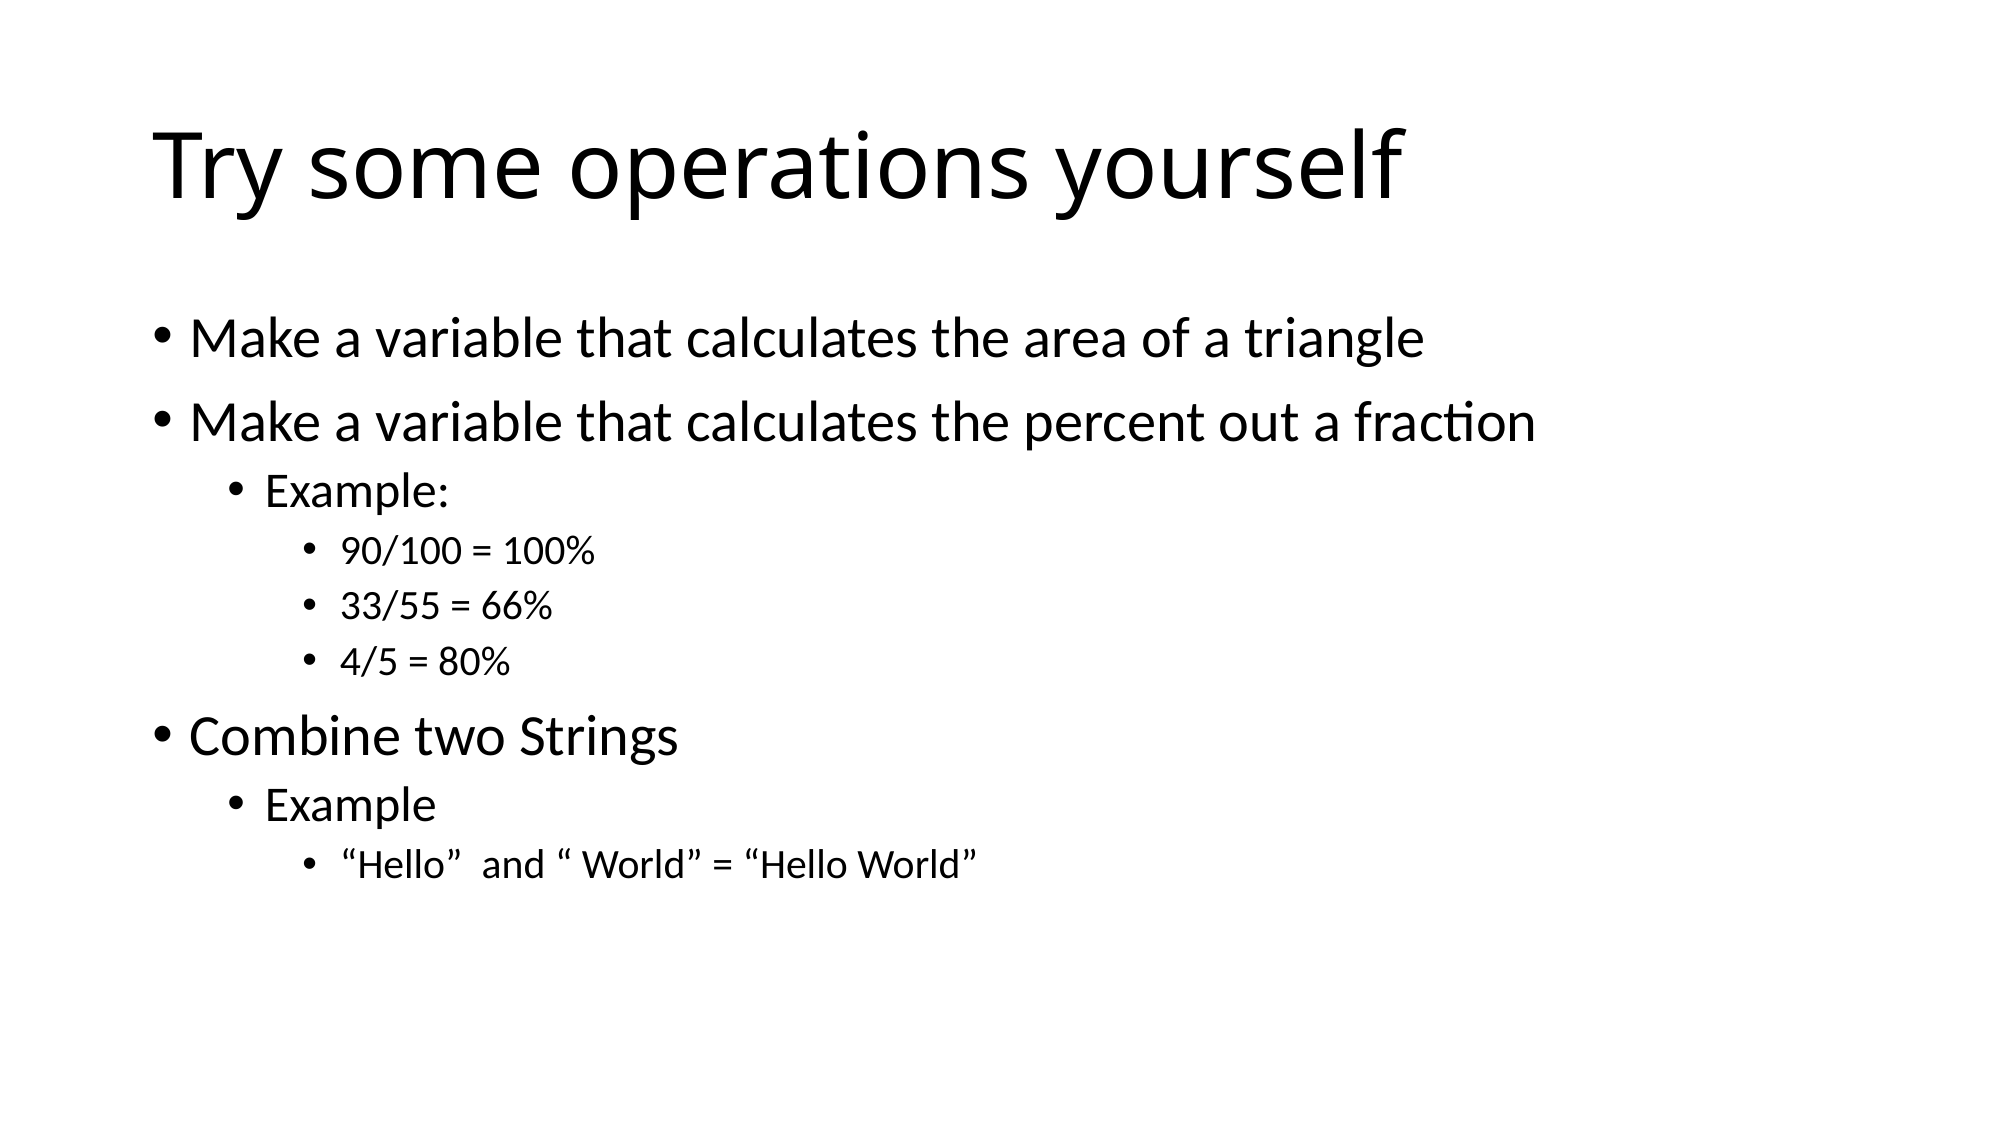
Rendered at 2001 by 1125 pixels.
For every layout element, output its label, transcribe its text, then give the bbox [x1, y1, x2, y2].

list Make a variable that calculates the area of a triangle Make a variable that calculates the percent out a fraction Example: 90/100 = 100% 33/55 = 66% 4/5 = 80% Combine two Strings Example “Hello” and “ World” = “Hello World” [137, 299, 1863, 1014]
title Try some operations yourself [137, 59, 1863, 278]
